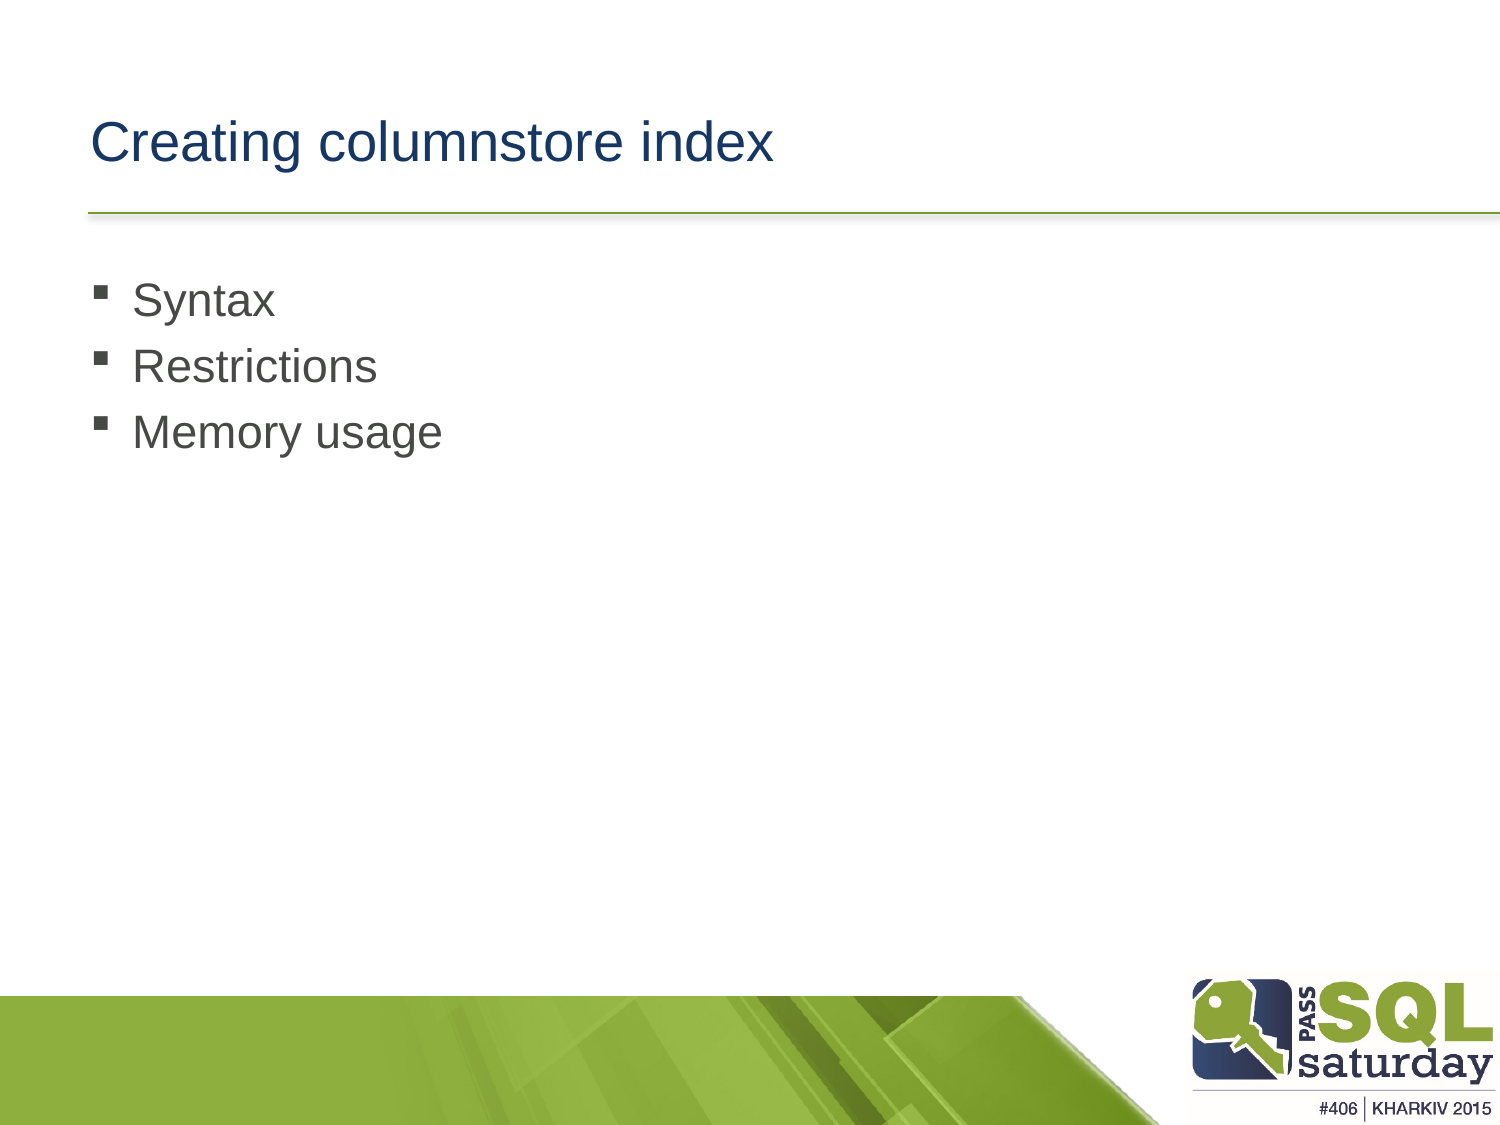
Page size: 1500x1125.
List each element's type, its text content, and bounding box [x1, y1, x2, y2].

list Syntax Restrictions Memory usage [75, 262, 1425, 1005]
title Creating columnstore index [75, 45, 1425, 233]
picture [0, 972, 1500, 1125]
